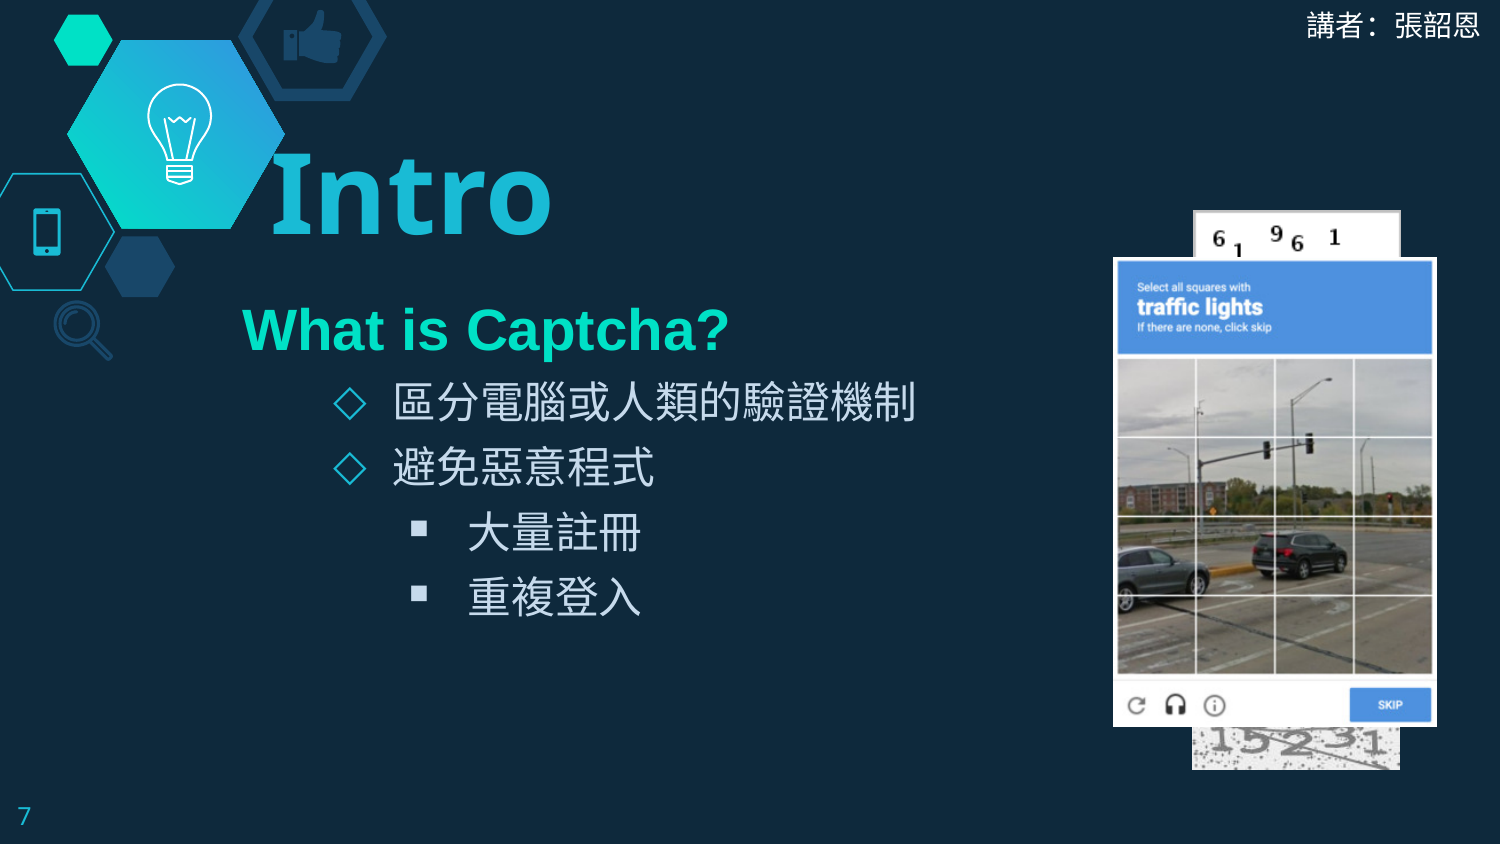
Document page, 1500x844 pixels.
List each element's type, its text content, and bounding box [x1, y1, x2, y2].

title Intro [255, 100, 1206, 272]
text_box 講者：張韶恩 [1291, 0, 1499, 50]
slide_number ‹#› [2, 785, 93, 844]
text_box What is Captcha? 區分電腦或人類的驗證機制 避免惡意程式 大量註冊 重複登入 [227, 276, 1073, 725]
picture [1112, 209, 1437, 770]
